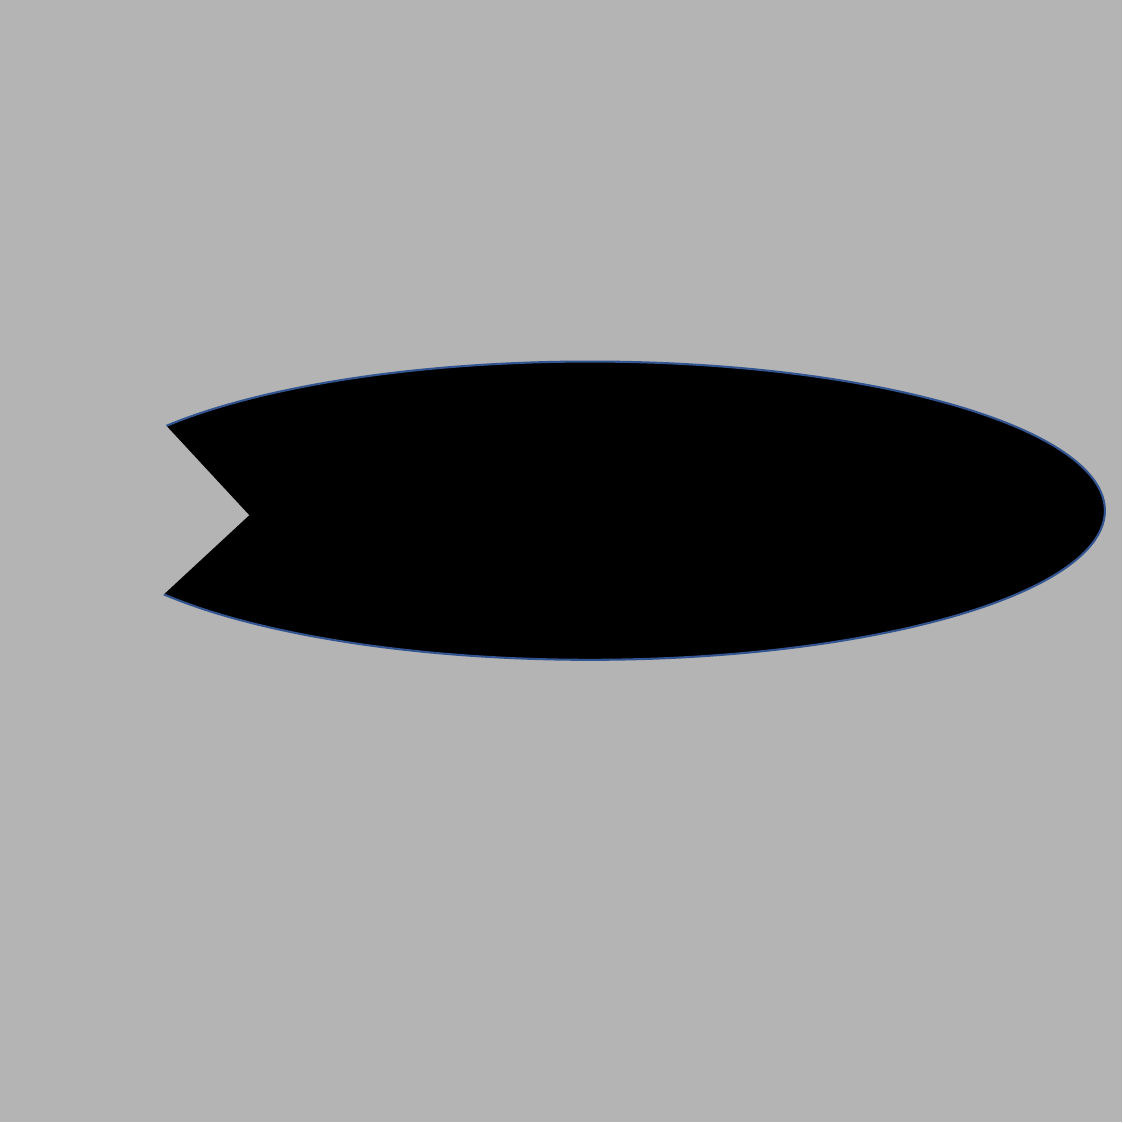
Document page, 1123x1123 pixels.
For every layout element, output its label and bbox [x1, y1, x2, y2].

text_box [41, 361, 1105, 660]
